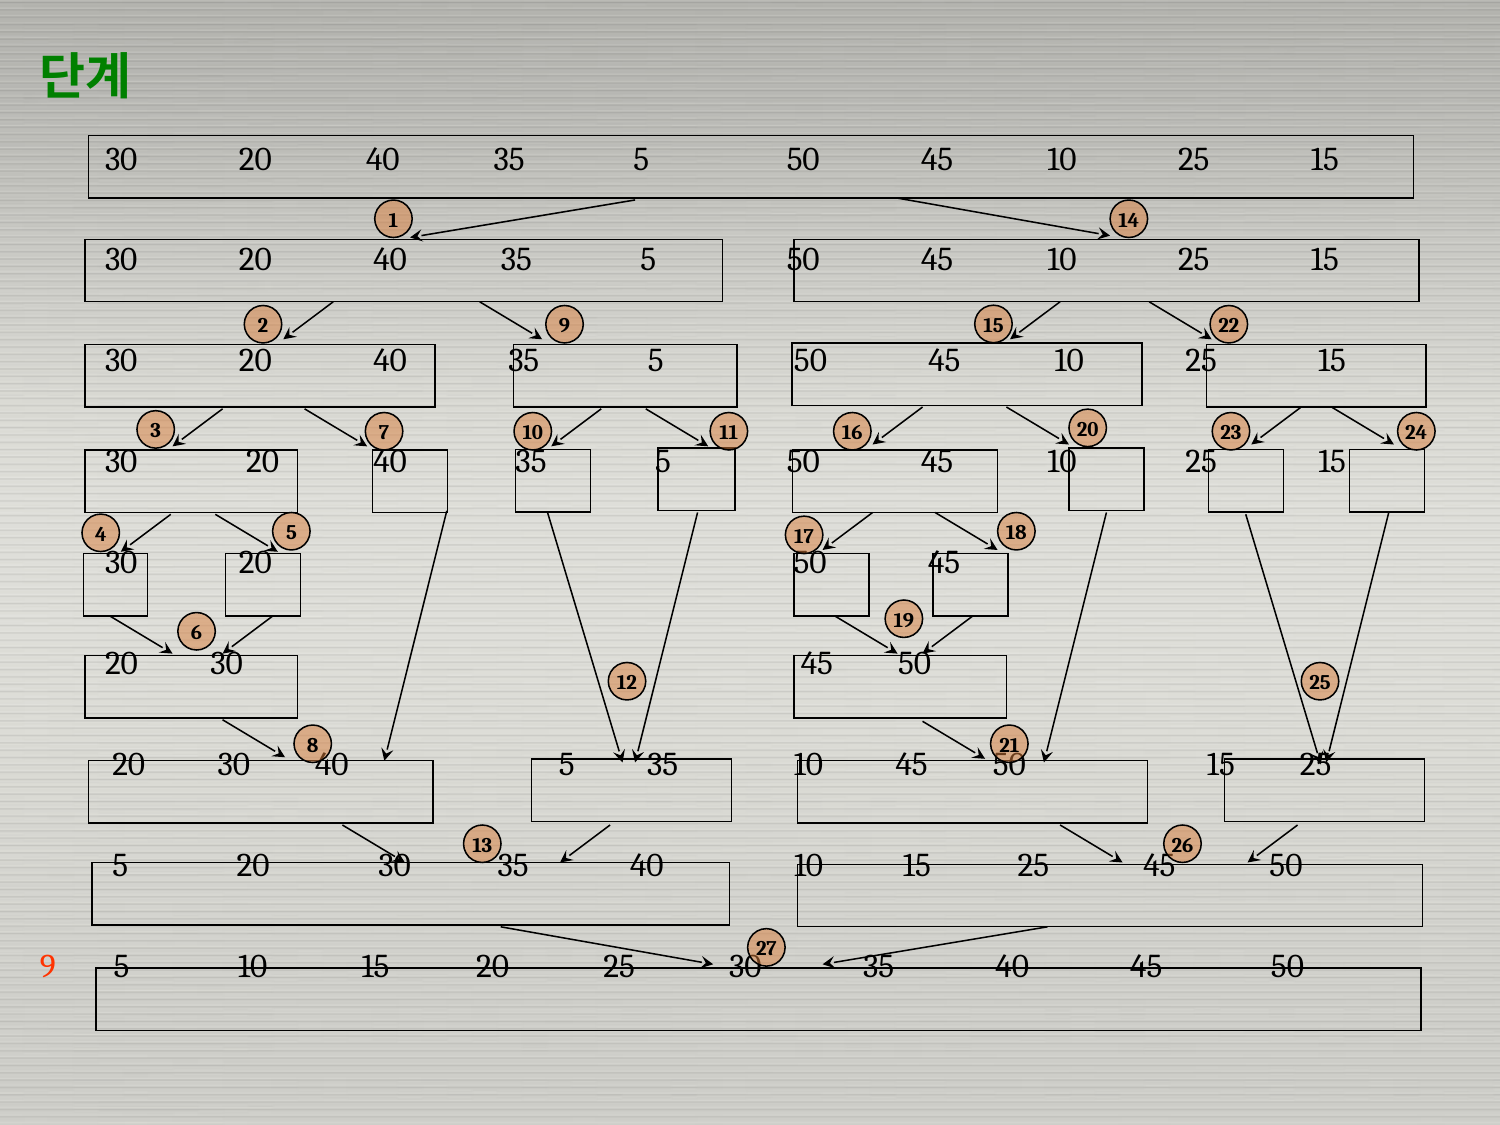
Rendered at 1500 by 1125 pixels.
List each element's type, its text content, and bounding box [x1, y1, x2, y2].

text_box [883, 641, 898, 654]
text_box 11 [710, 412, 748, 451]
text_box [225, 553, 301, 616]
text_box 16 [833, 412, 872, 451]
text_box 27 [747, 928, 786, 967]
text_box 10 [514, 412, 552, 451]
text_box [283, 326, 297, 340]
text_box [794, 239, 1420, 302]
text_box [1010, 326, 1024, 340]
text_box [88, 760, 434, 824]
text_box [658, 447, 736, 511]
text_box [513, 344, 737, 407]
text_box [797, 760, 1148, 824]
text_box 2 [244, 305, 282, 343]
text_box [1251, 432, 1265, 445]
text_box [83, 553, 148, 617]
text_box 26 [1163, 825, 1202, 863]
text_box [1224, 759, 1425, 822]
text_box [822, 537, 837, 550]
text_box [792, 449, 998, 513]
text_box [933, 553, 1009, 616]
text_box 22 [1210, 305, 1248, 343]
text_box [632, 748, 645, 763]
text_box 25 [1301, 662, 1339, 700]
text_box 20 [1068, 409, 1107, 447]
text_box [391, 850, 405, 863]
text_box [92, 862, 730, 925]
text_box [872, 432, 887, 445]
text_box [353, 434, 368, 447]
text_box [410, 229, 424, 242]
text_box [528, 327, 543, 340]
text_box [1247, 850, 1262, 863]
text_box [222, 641, 237, 654]
text_box 19 [885, 600, 923, 638]
text_box 15 [974, 305, 1013, 343]
text_box [922, 641, 937, 654]
list 30 20 40 35 5 50 45 10 25 15 30 20 40 35 5 50 45 10 25 15 30 20 40 35 5 50 45 10 25 15 30 20 40 35 5 50 45 10 25 15 30 20 50 45 20 30 45 50 20 30 40 5 35 10 45 50 15 25 5 20 30 35 40 10 15 25 45 50 9 5 10 15 20 25 30 35 40 45 50 [24, 37, 1475, 1038]
text_box [120, 539, 135, 552]
text_box 18 [997, 512, 1036, 550]
text_box [797, 864, 1423, 927]
text_box 13 [463, 825, 502, 863]
text_box [531, 759, 732, 822]
text_box [613, 748, 625, 763]
text_box [1096, 227, 1111, 240]
text_box [793, 553, 869, 616]
text_box 9 [545, 305, 584, 343]
text_box 3 [136, 410, 175, 449]
text_box [792, 342, 1143, 406]
text_box [551, 433, 565, 447]
text_box [694, 434, 709, 447]
text_box [372, 449, 448, 513]
text_box [1380, 432, 1394, 445]
text_box [822, 956, 836, 969]
text_box [1206, 344, 1426, 407]
text_box 5 [272, 512, 311, 550]
text_box [793, 655, 1007, 718]
text_box [85, 239, 723, 302]
text_box [1108, 850, 1123, 863]
text_box 1 [374, 200, 413, 238]
text_box 6 [177, 612, 216, 651]
text_box [971, 747, 986, 759]
text_box [263, 540, 278, 552]
text_box [1055, 432, 1069, 445]
text_box [1208, 449, 1284, 513]
text_box [1311, 750, 1324, 765]
text_box 24 [1397, 412, 1436, 451]
text_box 17 [785, 516, 823, 554]
text_box [1197, 327, 1212, 340]
text_box 14 [1110, 200, 1148, 238]
text_box [560, 850, 574, 863]
text_box 8 [293, 725, 332, 763]
text_box 21 [990, 725, 1029, 763]
text_box [85, 655, 298, 718]
text_box [1349, 449, 1425, 513]
text_box [172, 433, 187, 447]
text_box [88, 135, 1414, 199]
text_box 12 [608, 662, 646, 700]
text_box 단계 [24, 37, 163, 113]
text_box [983, 538, 998, 550]
text_box [381, 747, 394, 761]
text_box [699, 956, 714, 969]
text_box 4 [81, 514, 120, 552]
text_box [1068, 447, 1144, 511]
text_box [85, 449, 298, 513]
text_box 23 [1212, 412, 1250, 451]
text_box [158, 641, 173, 654]
text_box [1040, 748, 1053, 763]
text_box 7 [365, 412, 403, 451]
text_box [95, 967, 1421, 1031]
text_box [1323, 748, 1336, 763]
text_box [85, 344, 436, 408]
text_box [515, 449, 591, 513]
text_box [271, 745, 286, 758]
